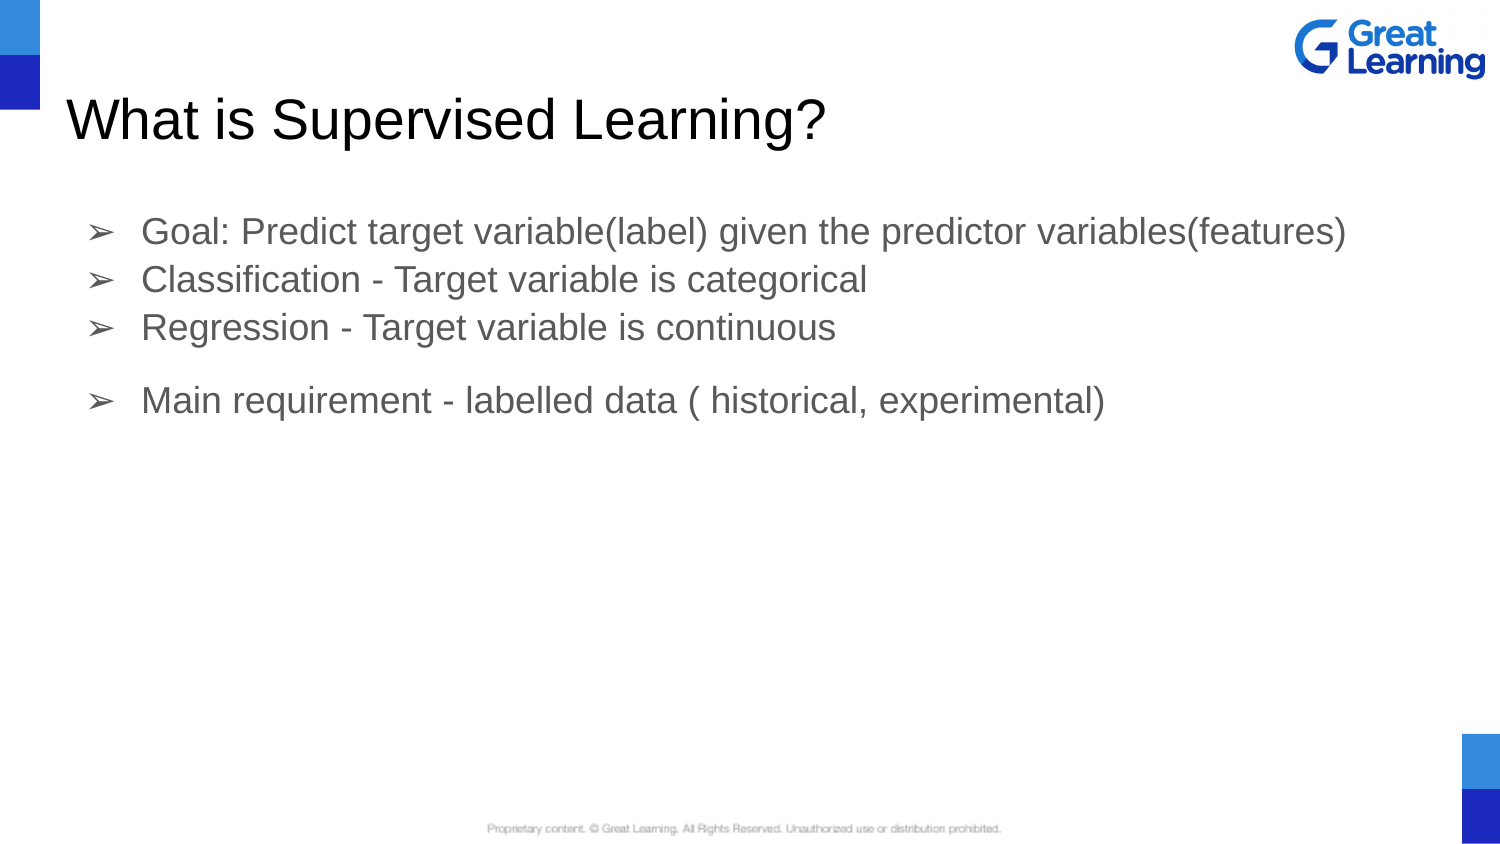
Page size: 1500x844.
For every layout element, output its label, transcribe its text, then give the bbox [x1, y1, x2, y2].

picture [477, 814, 1023, 844]
list Goal: Predict target variable(label) given the predictor variables(features) Classification - Target variable is categorical Regression - Target variable is continuous Main requirement - labelled data ( historical, experimental) [51, 189, 1449, 750]
title What is Supervised Learning? [51, 72, 1449, 167]
picture [1281, 0, 1500, 84]
